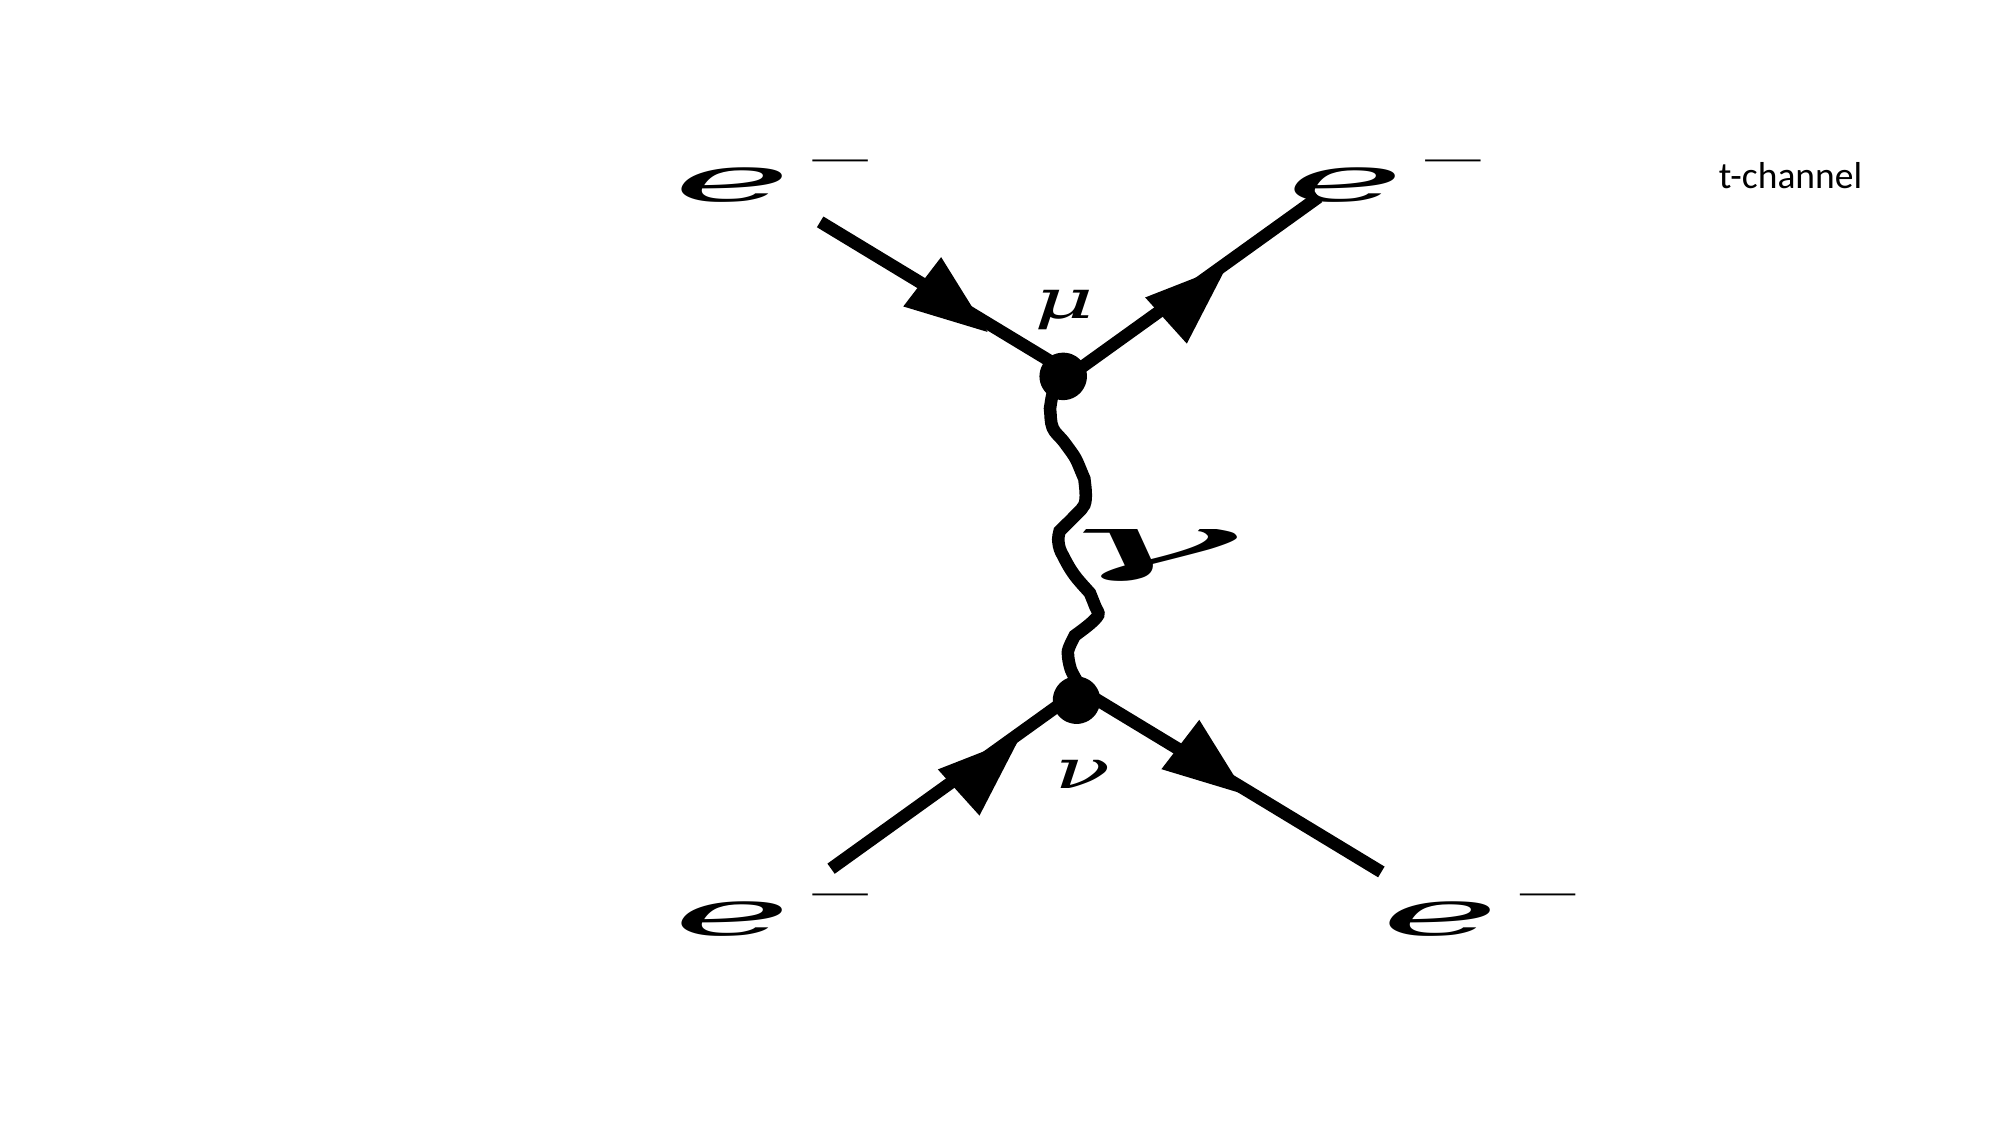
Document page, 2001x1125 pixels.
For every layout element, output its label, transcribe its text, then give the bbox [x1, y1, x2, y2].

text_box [820, 221, 1071, 375]
text_box [1039, 375, 1087, 401]
text_box [1057, 676, 1097, 687]
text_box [831, 686, 1086, 869]
text_box [1049, 395, 1099, 676]
text_box t-channel [1704, 143, 1878, 249]
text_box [1076, 687, 1382, 872]
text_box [1071, 197, 1319, 375]
